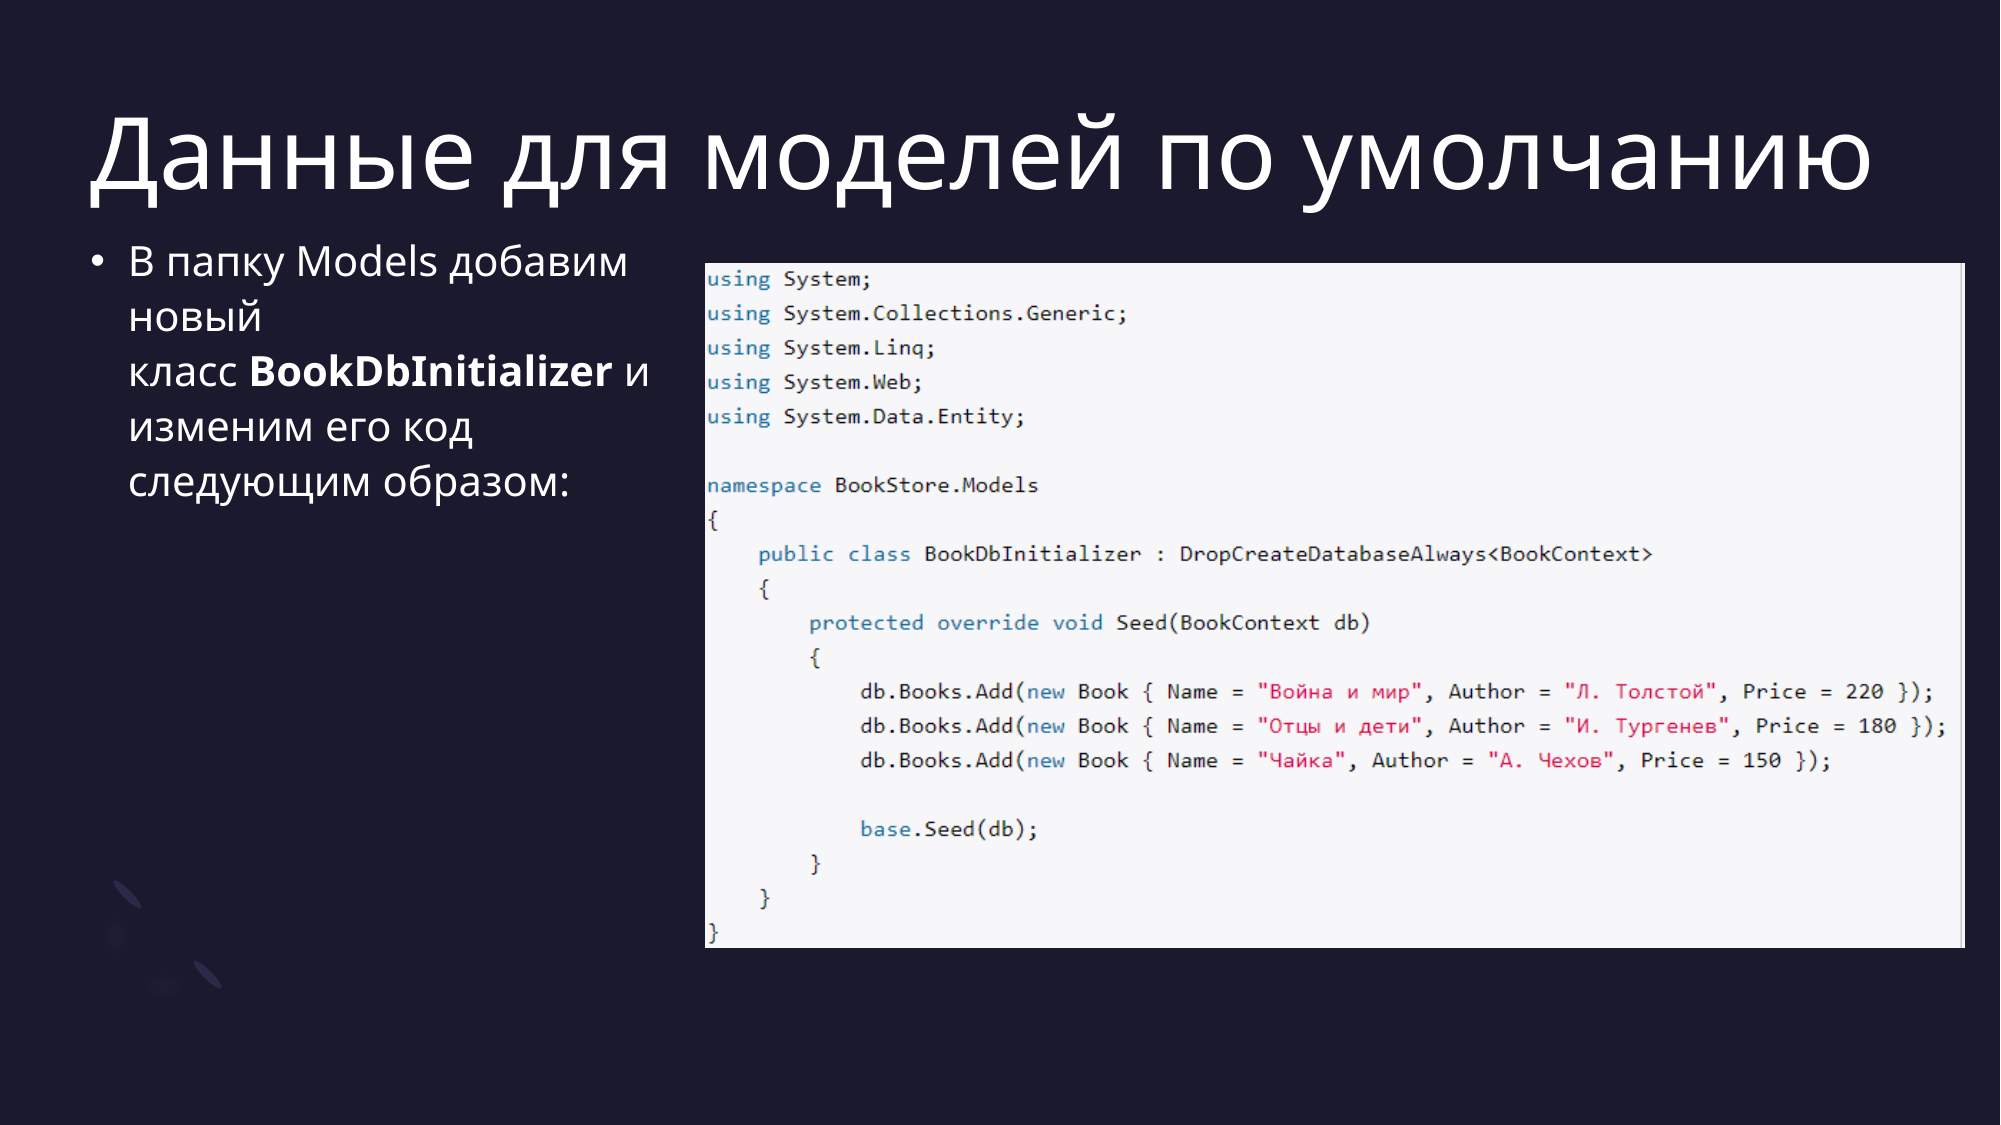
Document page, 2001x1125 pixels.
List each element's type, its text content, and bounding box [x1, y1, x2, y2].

title Данные для моделей по умолчанию [90, 90, 1910, 263]
list В папку Models добавим новый класс BookDbInitializer и изменим его код следующим образом: [90, 229, 706, 1000]
picture [705, 263, 1965, 948]
